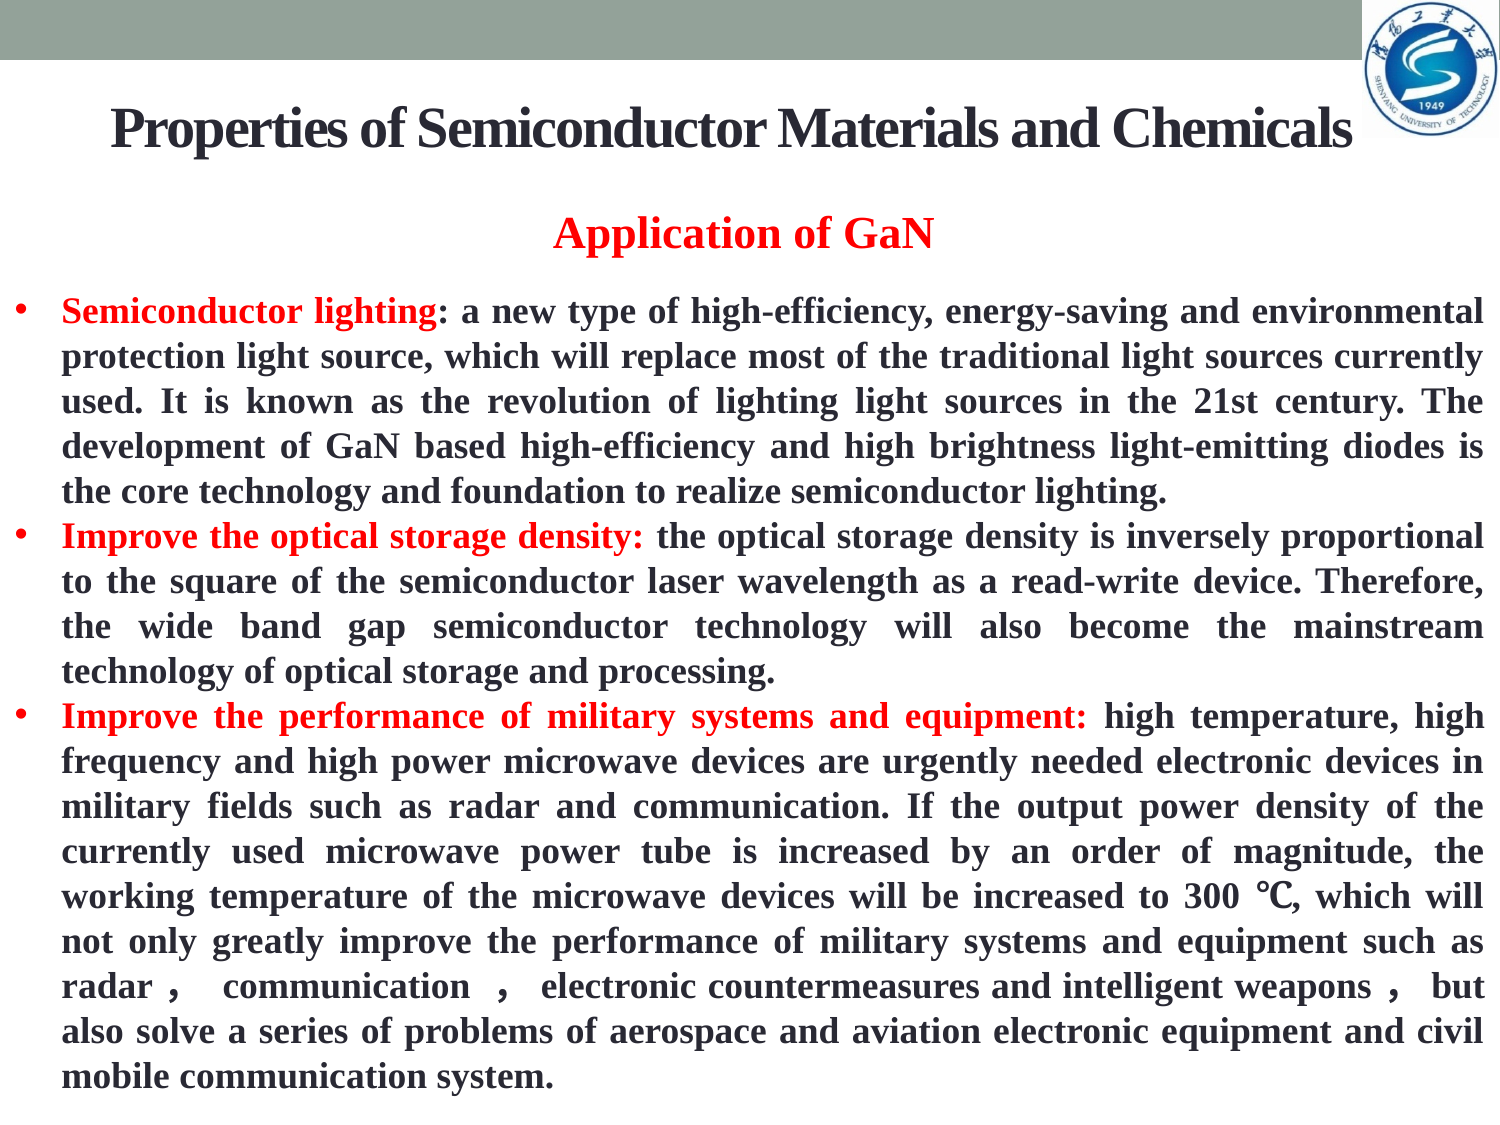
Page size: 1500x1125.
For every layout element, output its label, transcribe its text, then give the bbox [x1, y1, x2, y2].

picture [1361, 0, 1499, 138]
text_box Application of GaN [538, 206, 950, 266]
text_box Semiconductor lighting: a new type of high-efficiency, energy-saving and environmental protection light source, which will replace most of the traditional light sources currently used. It is known as the revolution of lighting light sources in the 21st century. The development of GaN based high-efficiency and high brightness light-emitting diodes is the core technology and foundation to realize semiconductor lighting. Improve the optical storage density: the optical storage density is inversely proportional to the square of the semiconductor laser wavelength as a read-write device. Therefore, the wide band gap semiconductor technology will also become the mainstream technology of optical storage and processing. Improve the performance of military systems and equipment: high temperature, high frequency and high power microwave devices are urgently needed electronic devices in military fields such as radar and communication. If the output power density of the currently used microwave power tube is increased by an order of magnitude, the working temperature of the microwave devices will be increased to 300 ℃, which will not only greatly improve the performance of military systems and equipment such as radar， communication ，electronic countermeasures and intelligent weapons，but also solve a series of problems of aerospace and aviation electronic equipment and civil mobile communication system. [0, 278, 1500, 1104]
text_box Properties of Semiconductor Materials and Chemicals [53, 42, 1412, 206]
